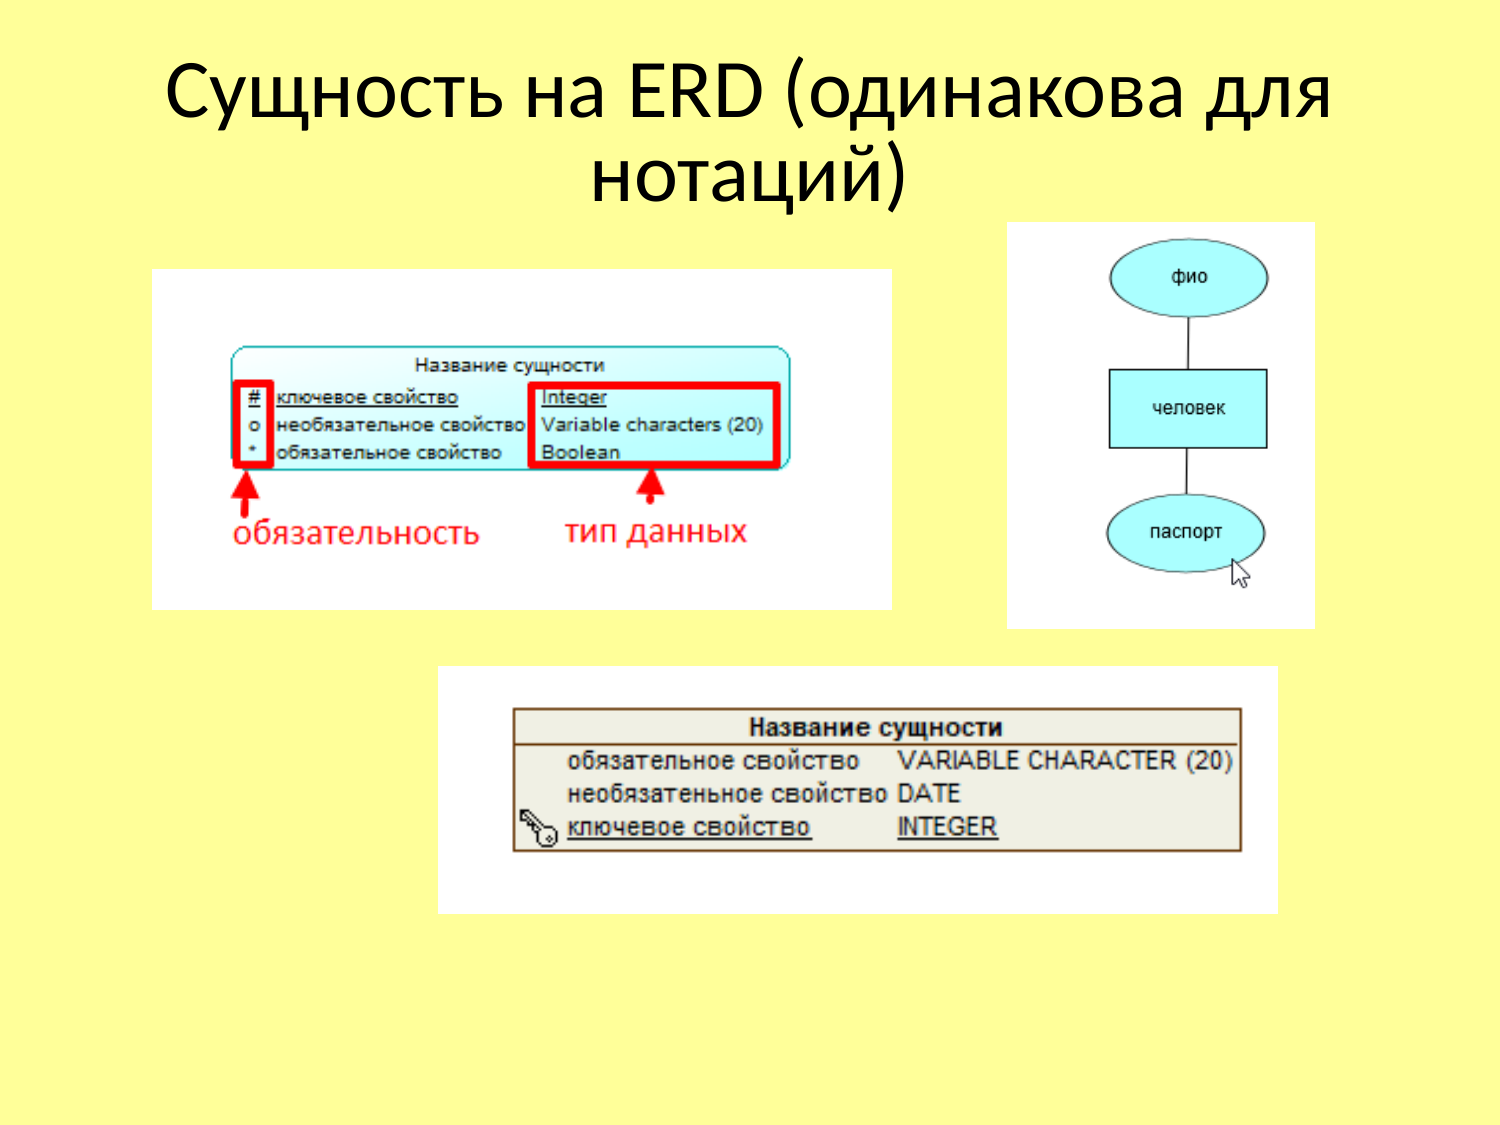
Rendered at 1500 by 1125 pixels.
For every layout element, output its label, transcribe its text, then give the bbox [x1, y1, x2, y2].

picture [1007, 222, 1315, 630]
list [152, 269, 892, 610]
title Сущность на ERD (одинакова для нотаций) [74, 44, 1426, 233]
picture [438, 666, 1278, 915]
